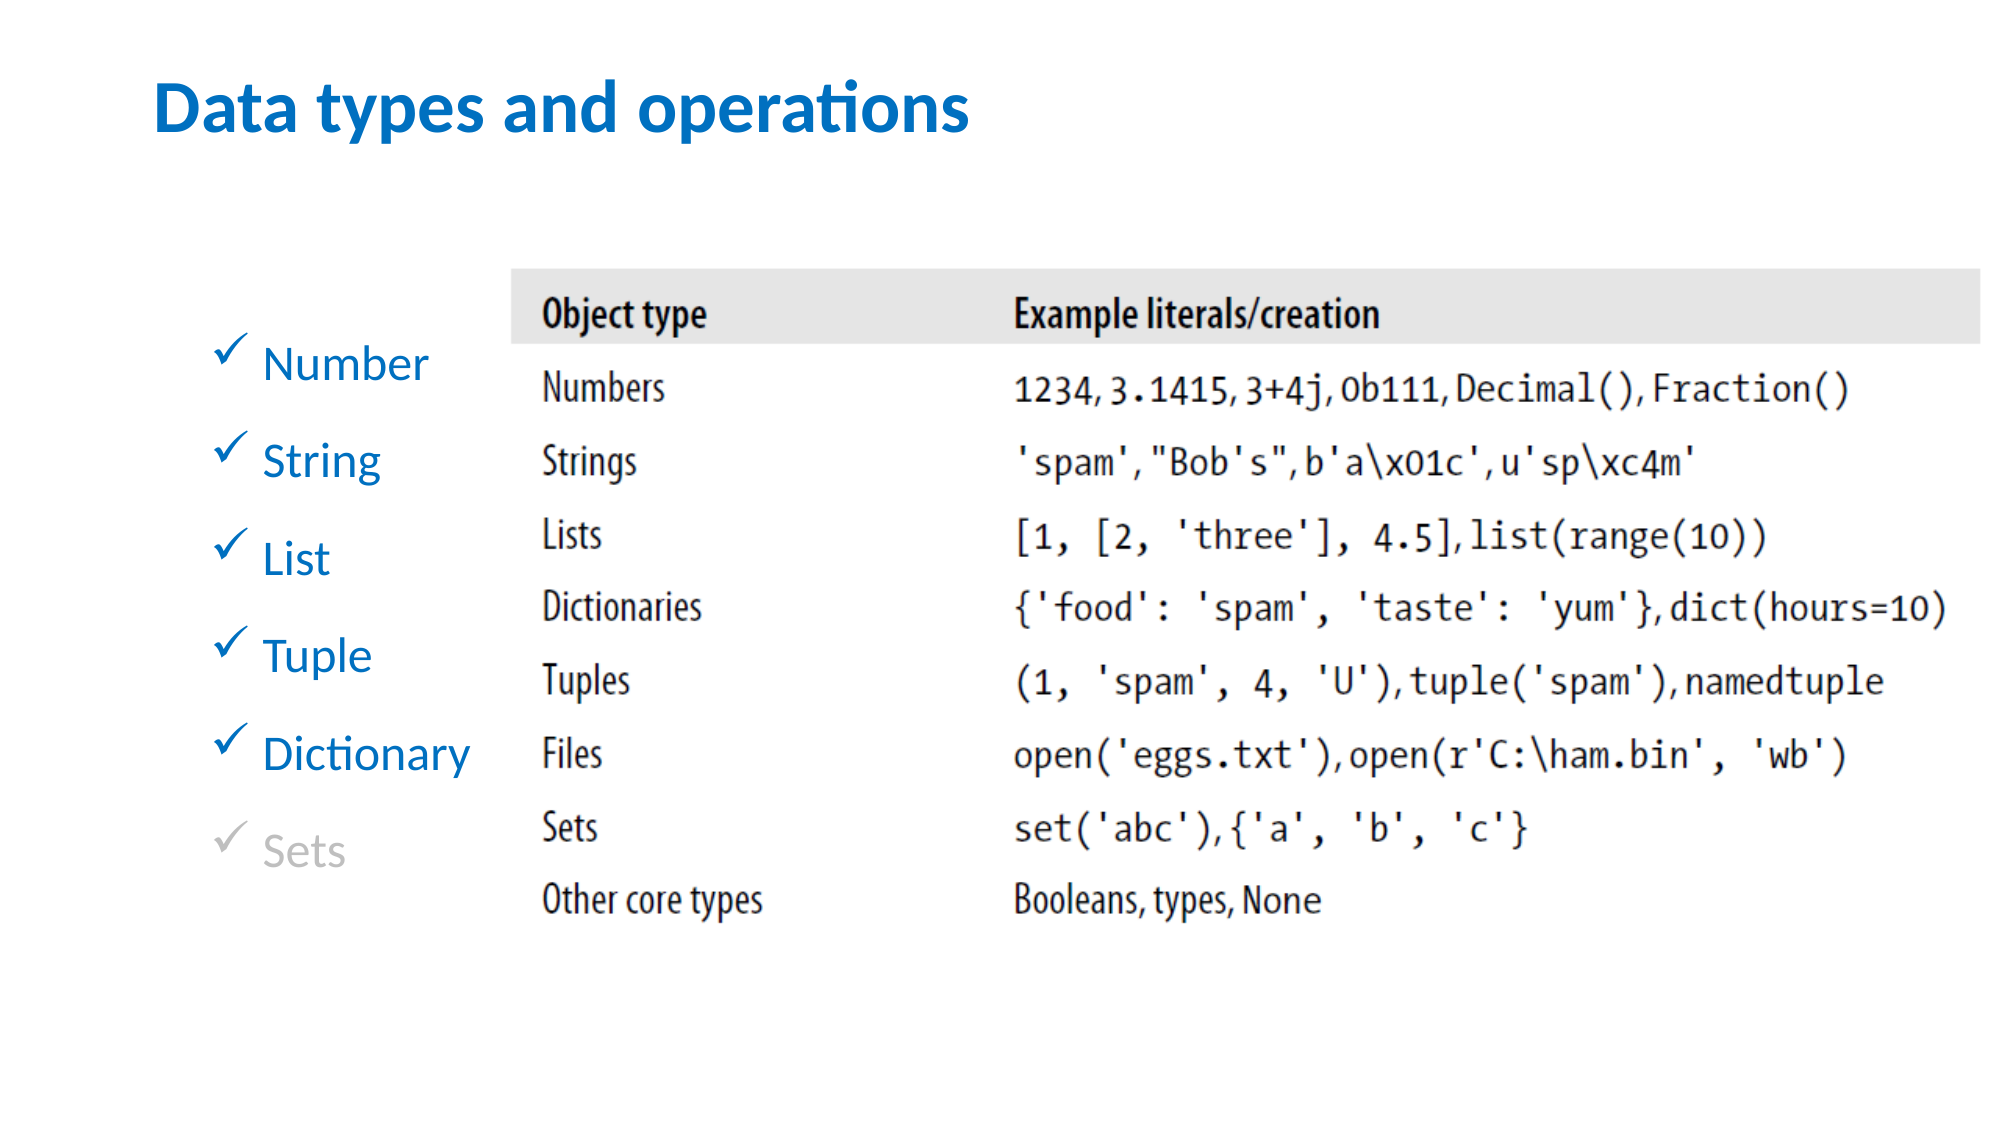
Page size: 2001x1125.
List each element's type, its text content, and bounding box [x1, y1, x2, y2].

title Data types and operations [138, 0, 1864, 218]
list Number String List Tuple Dictionary Sets [138, 224, 1864, 1025]
picture [502, 258, 1993, 942]
